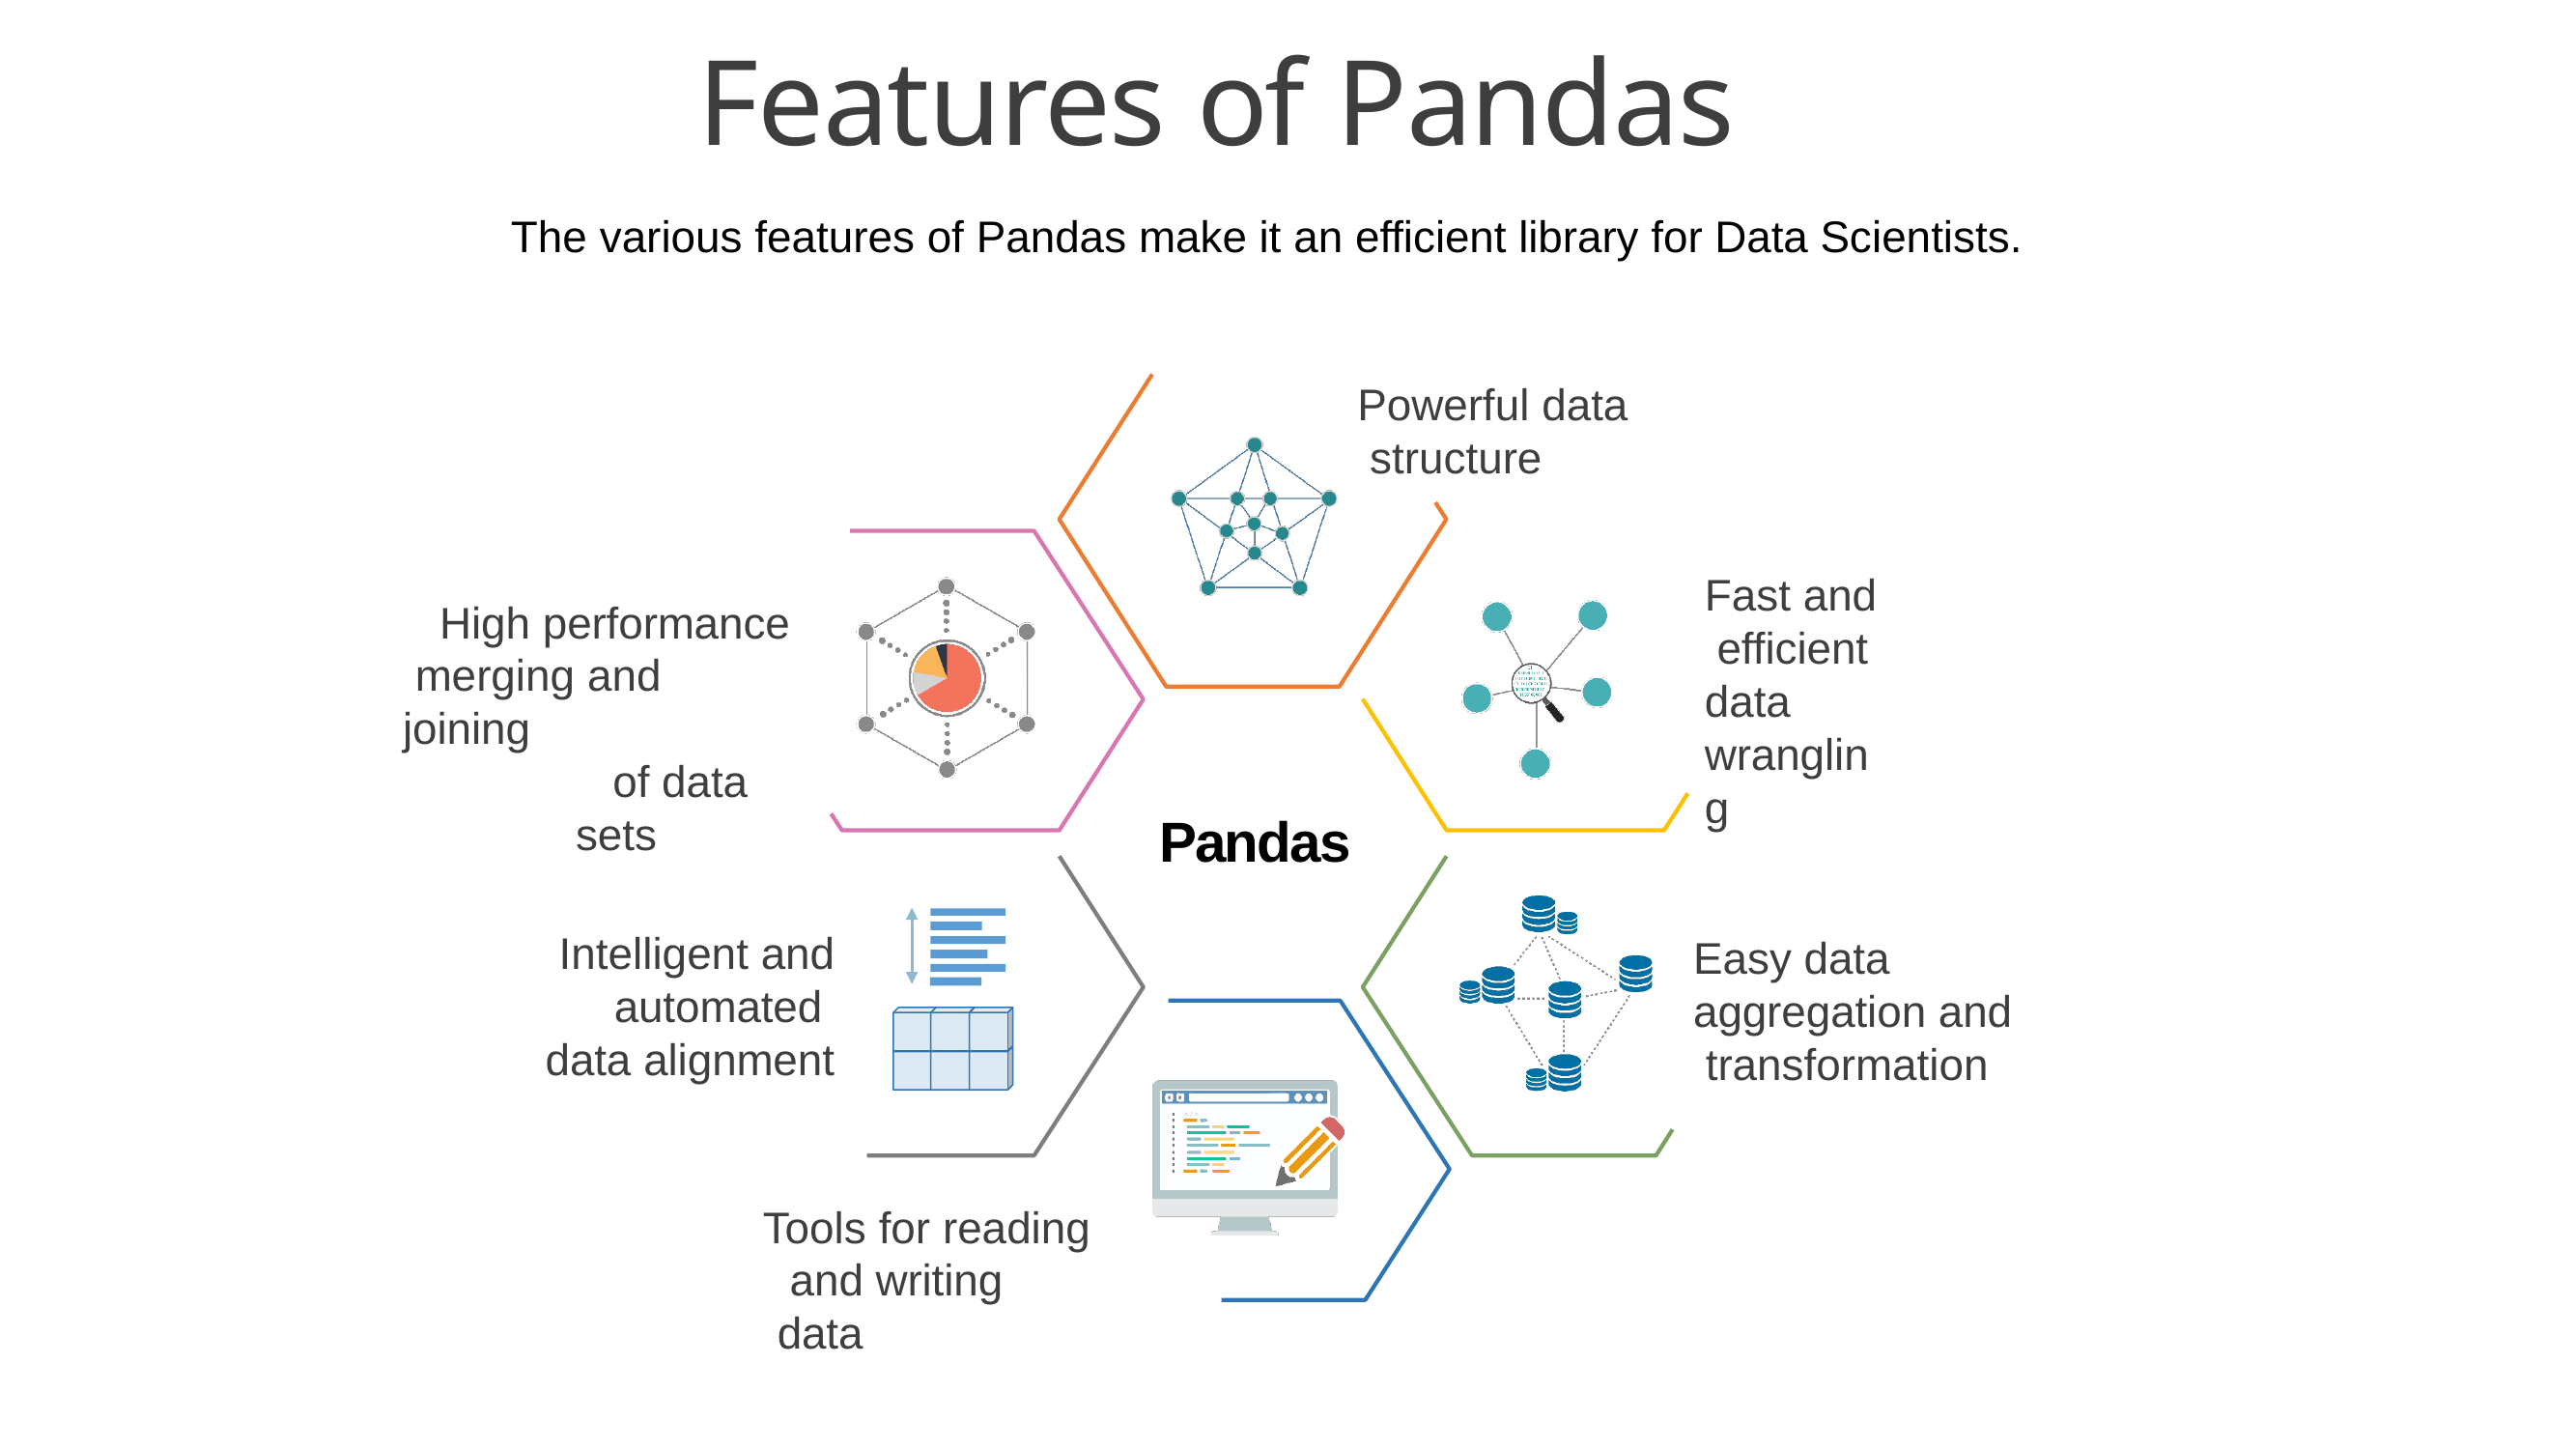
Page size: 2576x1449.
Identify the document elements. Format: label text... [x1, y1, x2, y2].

text_box Tools for reading and writing data [760, 1197, 1098, 1359]
text_box High performance merging and joining of data sets [400, 592, 807, 860]
title Features of Pandas [695, 0, 1831, 206]
text_box Easy data aggregation and transformation [1699, 927, 2016, 1090]
text_box Fast and efficient data wrangling [1702, 564, 1995, 833]
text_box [829, 372, 1690, 833]
text_box Intelligent and automated data alignment [538, 923, 835, 1085]
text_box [864, 854, 1699, 1302]
text_box The various features of Pandas make it an efficient library for Data Scientists. Powerful data structure [508, 206, 2026, 483]
text_box Pandas [1156, 833, 1352, 854]
